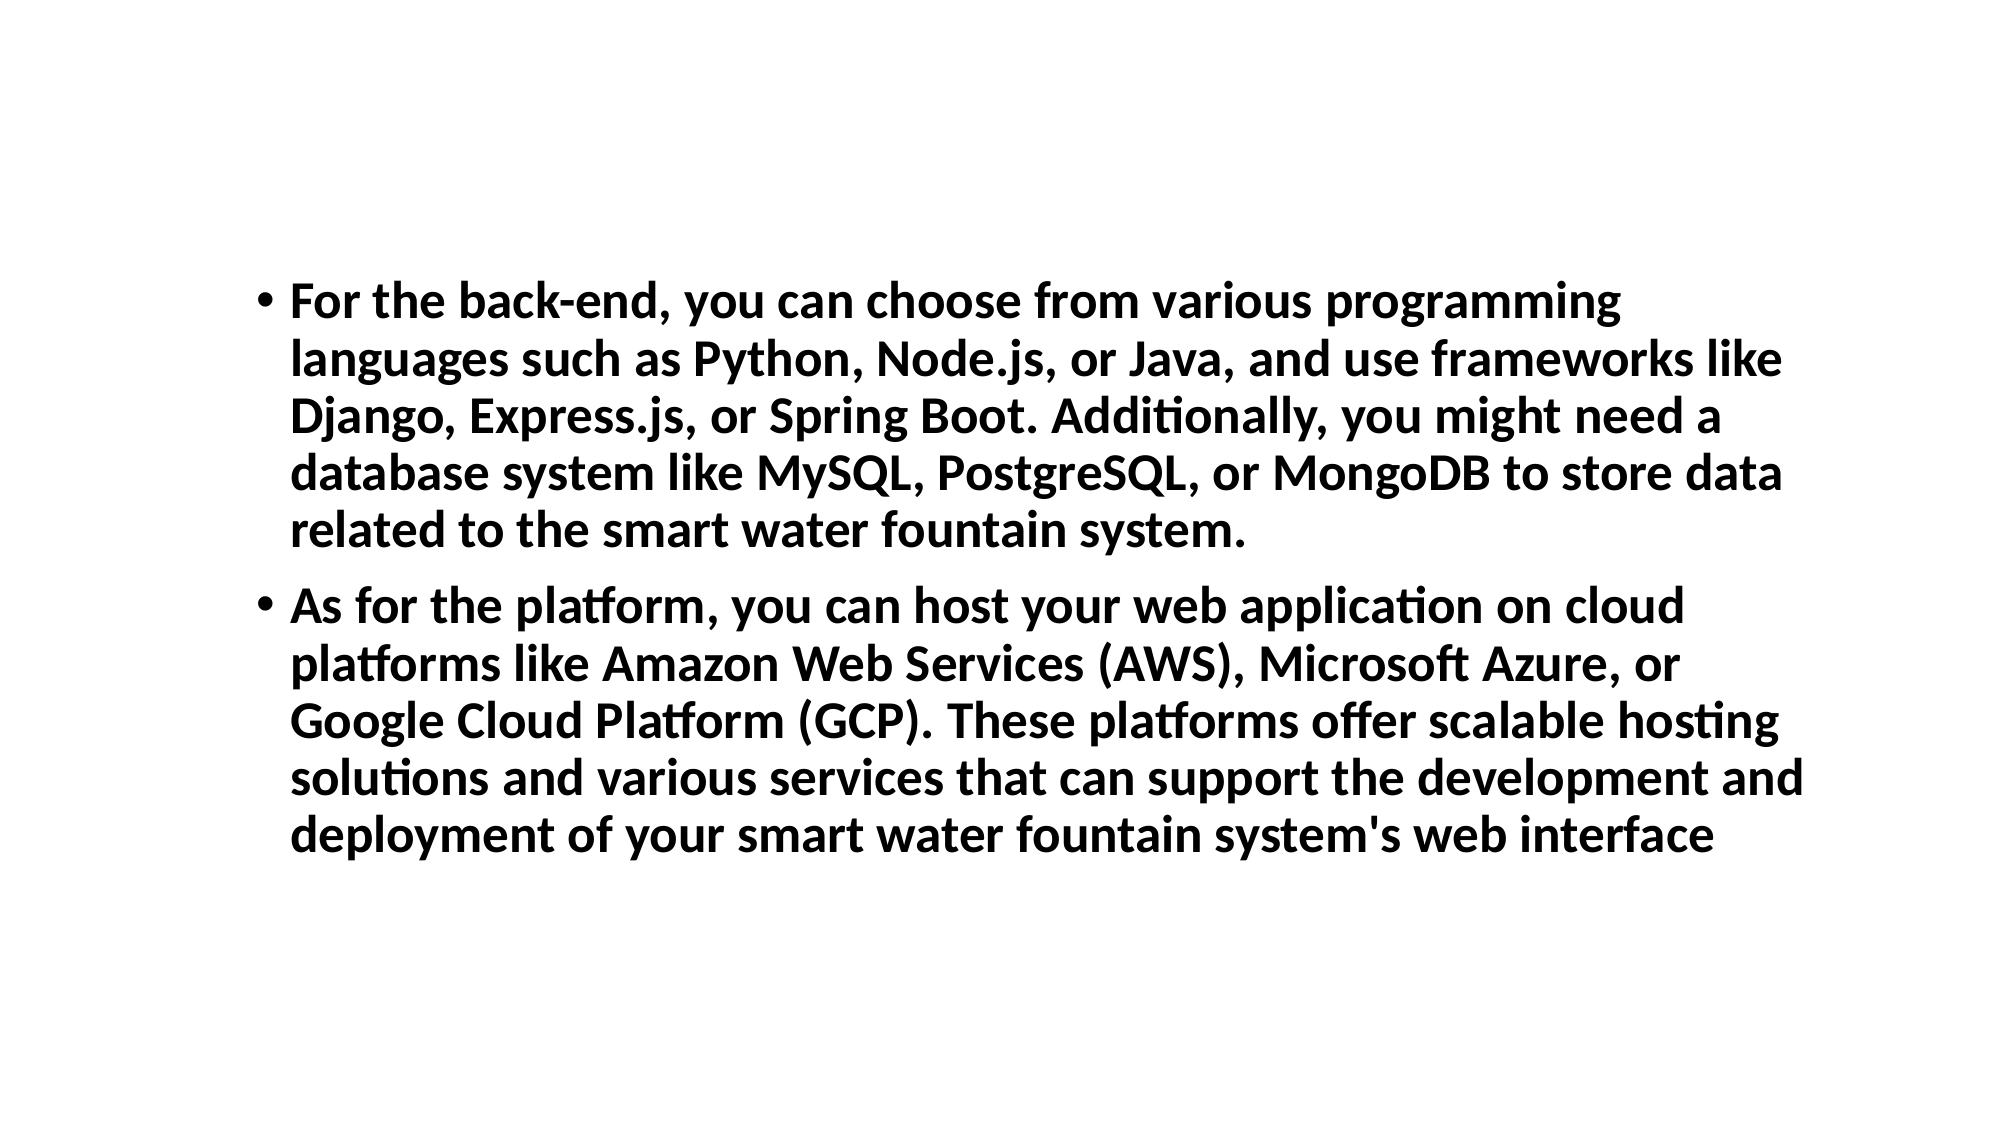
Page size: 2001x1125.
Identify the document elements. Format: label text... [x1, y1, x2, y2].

list For the back-end, you can choose from various programming languages such as Python, Node.js, or Java, and use frameworks like Django, Express.js, or Spring Boot. Additionally, you might need a database system like MySQL, PostgreSQL, or MongoDB to store data related to the smart water fountain system. As for the platform, you can host your web application on cloud platforms like Amazon Web Services (AWS), Microsoft Azure, or Google Cloud Platform (GCP). These platforms offer scalable hosting solutions and various services that can support the development and deployment of your smart water fountain system's web interface [241, 265, 1863, 920]
